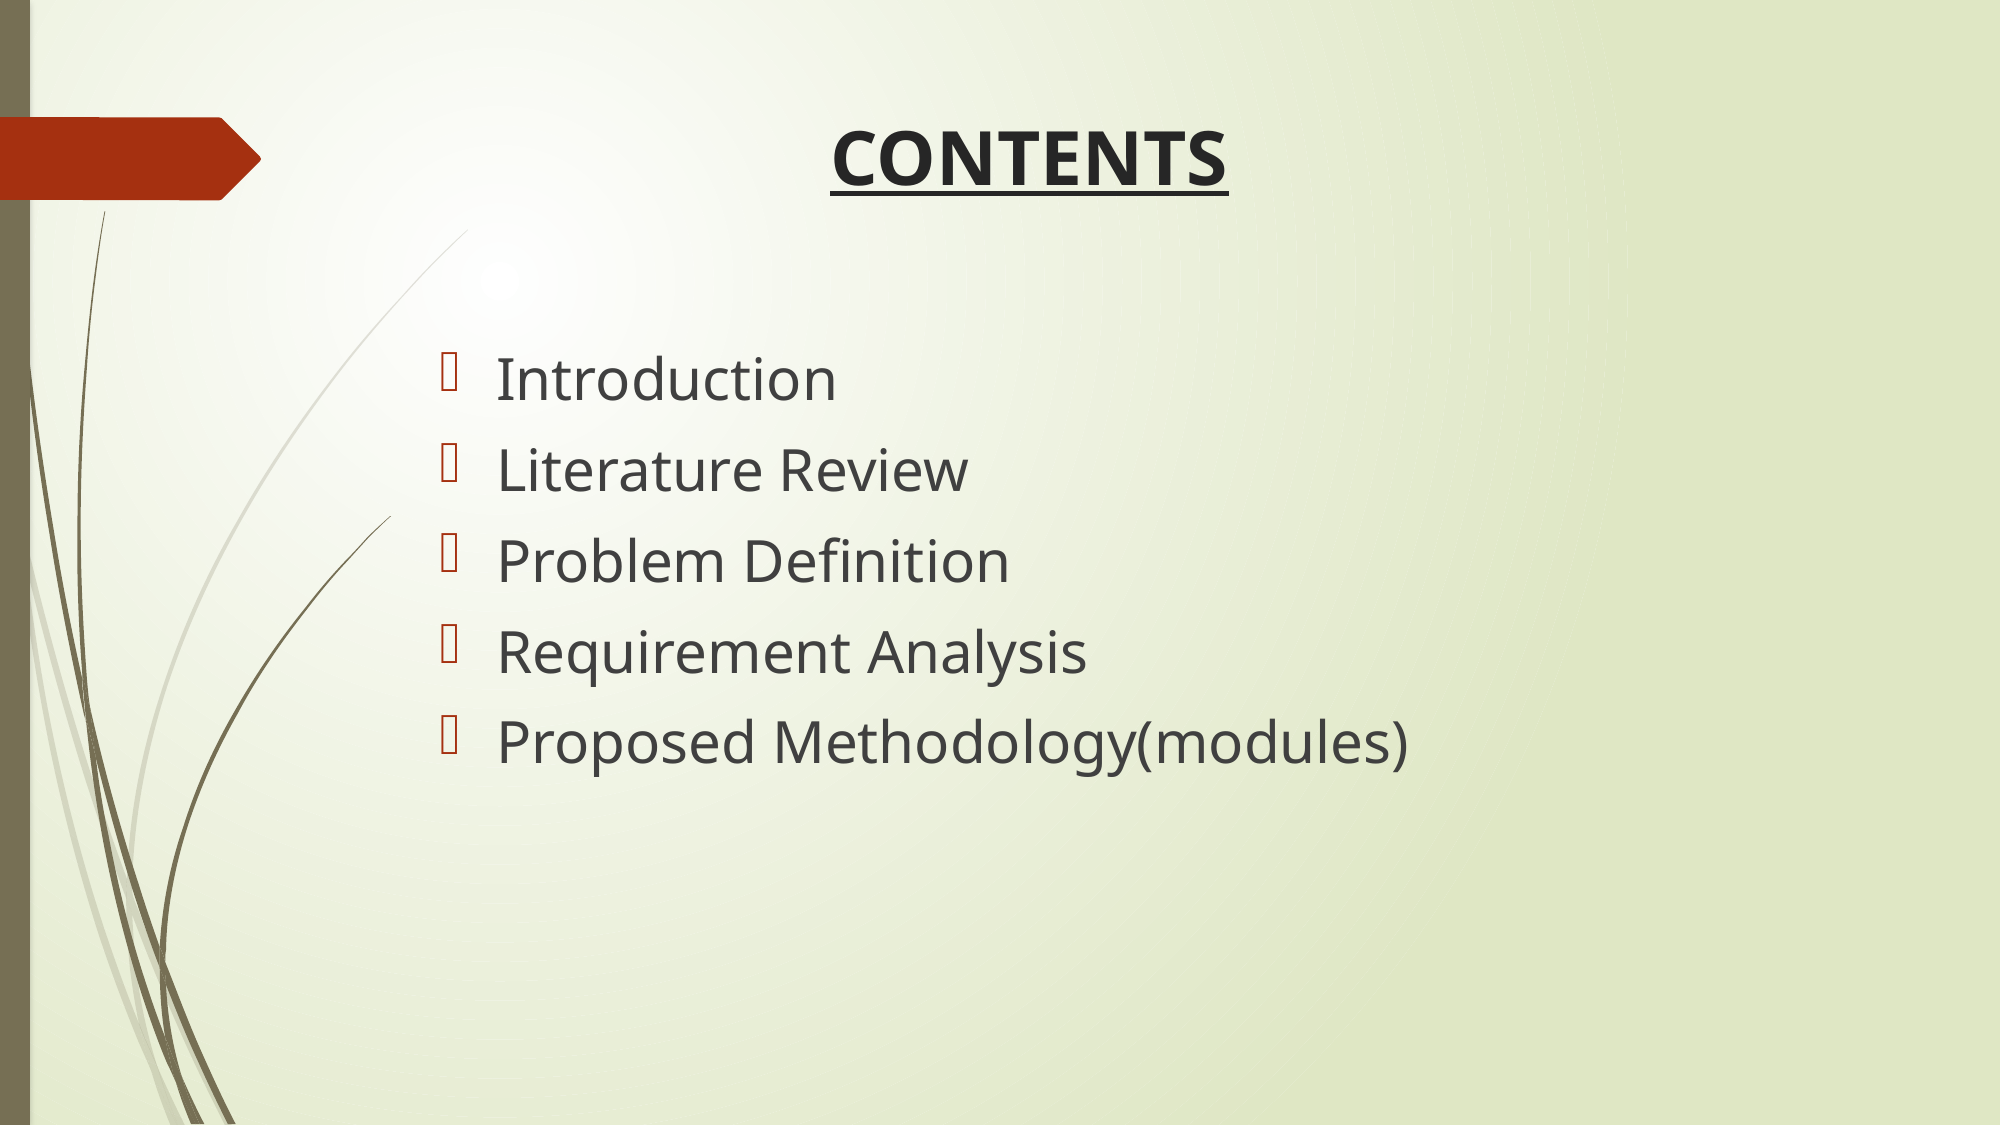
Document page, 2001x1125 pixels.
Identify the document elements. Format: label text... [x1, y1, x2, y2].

list Introduction Literature Review Problem Definition Requirement Analysis Proposed Methodology(modules) [424, 244, 1888, 970]
title CONTENTS [425, 102, 1888, 244]
